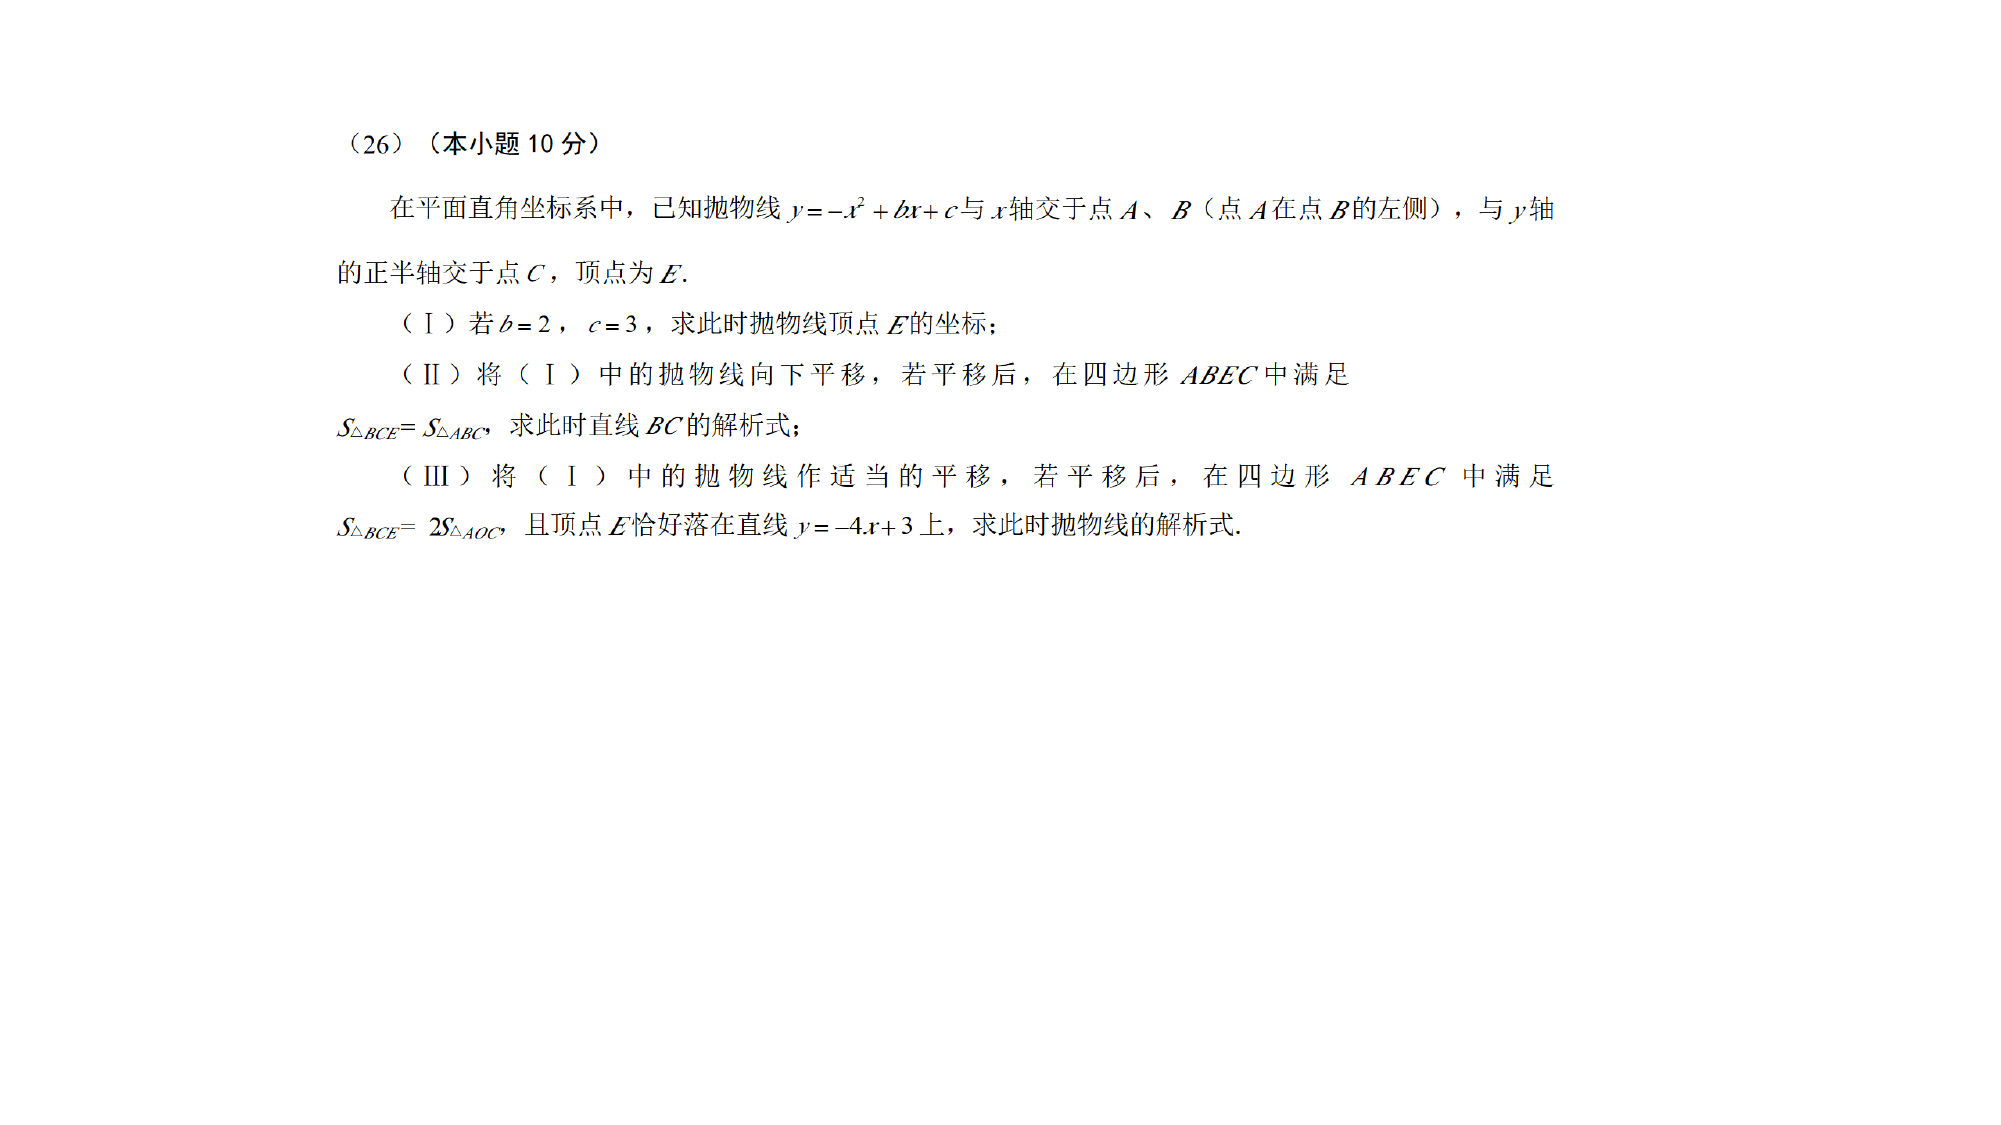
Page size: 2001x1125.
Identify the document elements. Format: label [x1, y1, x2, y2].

picture [321, 100, 1623, 618]
